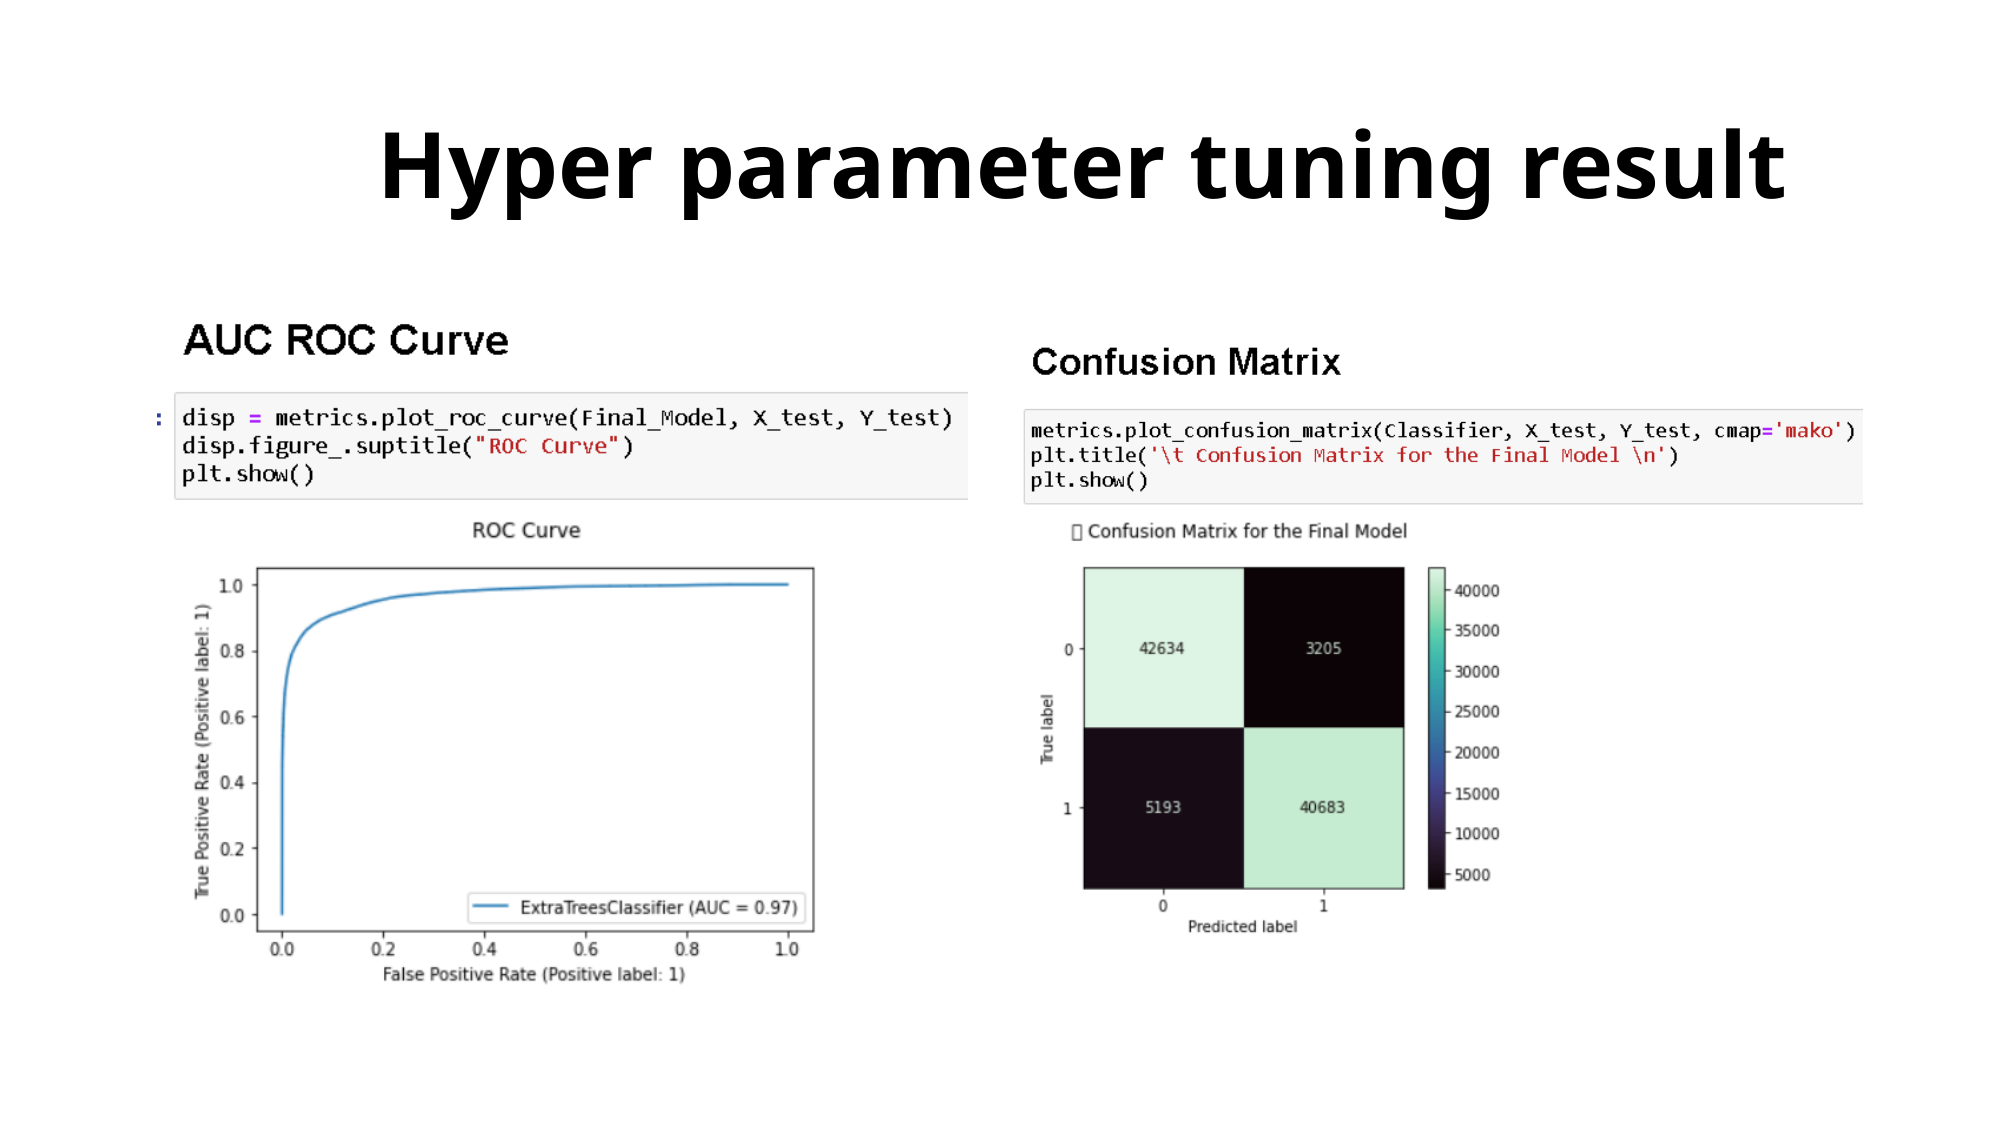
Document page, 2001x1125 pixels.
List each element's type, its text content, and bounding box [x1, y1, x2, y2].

title Hyper parameter tuning result [137, 59, 1863, 278]
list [156, 299, 968, 1014]
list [1012, 336, 1863, 977]
